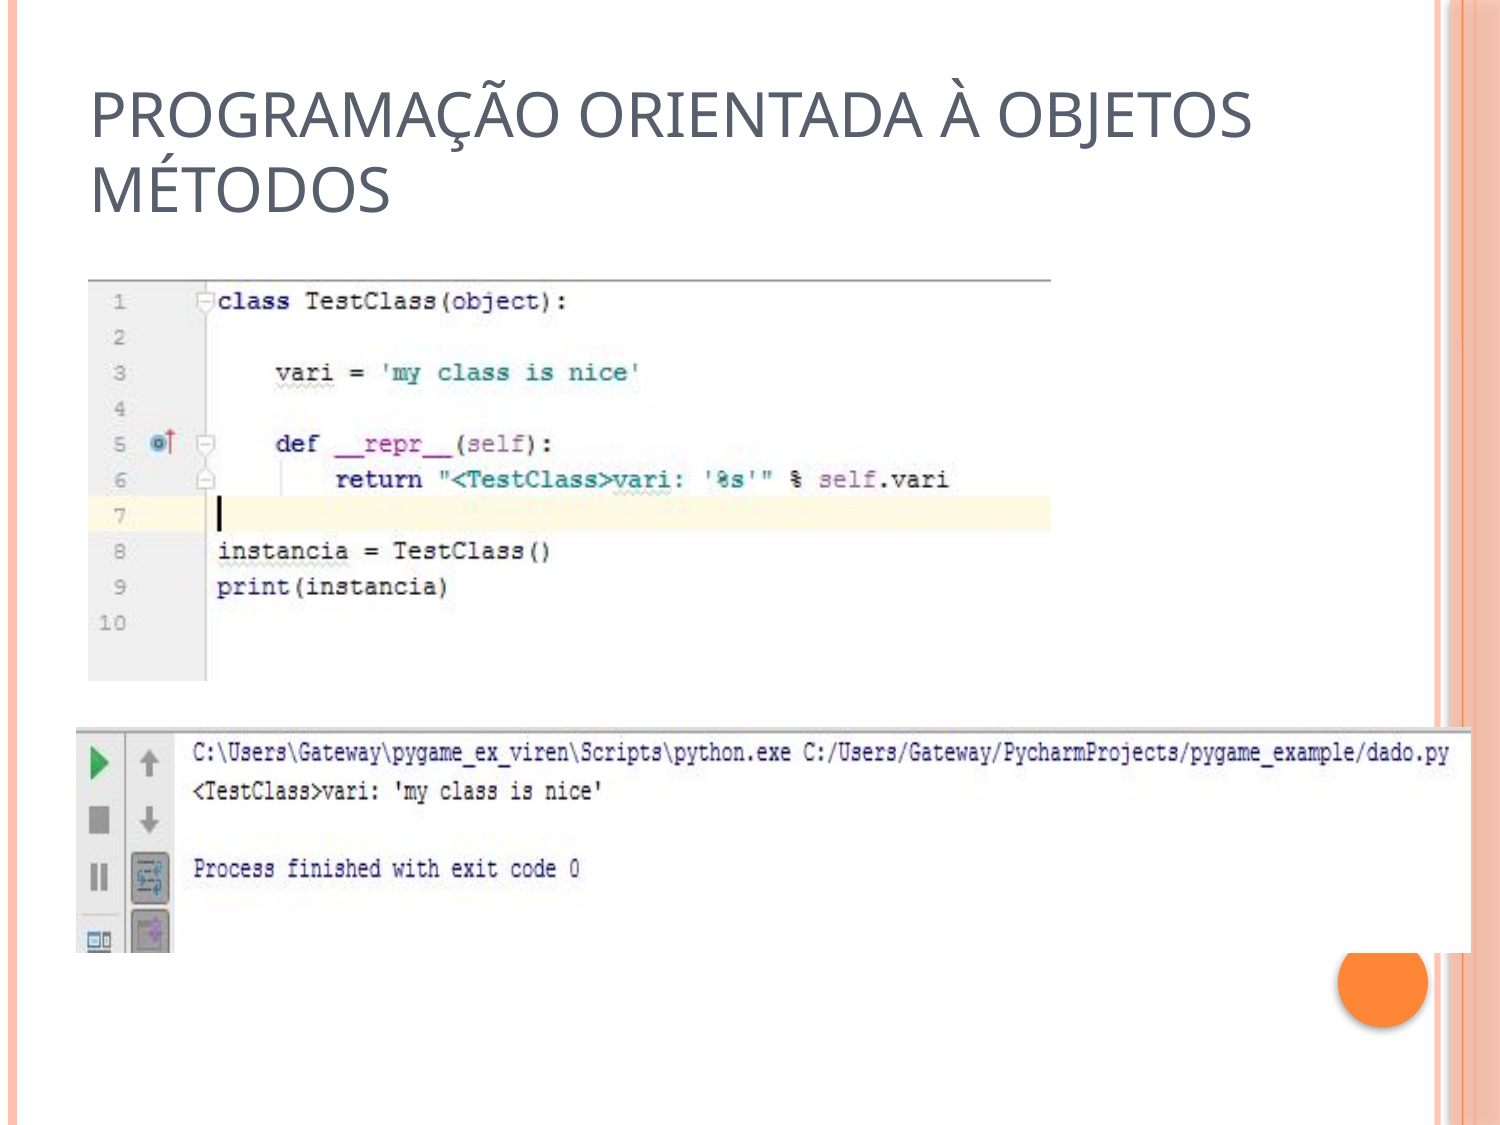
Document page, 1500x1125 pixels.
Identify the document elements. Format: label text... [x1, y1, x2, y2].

picture [76, 727, 1472, 953]
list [87, 278, 1052, 682]
title Programação Orientada à Objetos Métodos [75, 45, 1300, 233]
